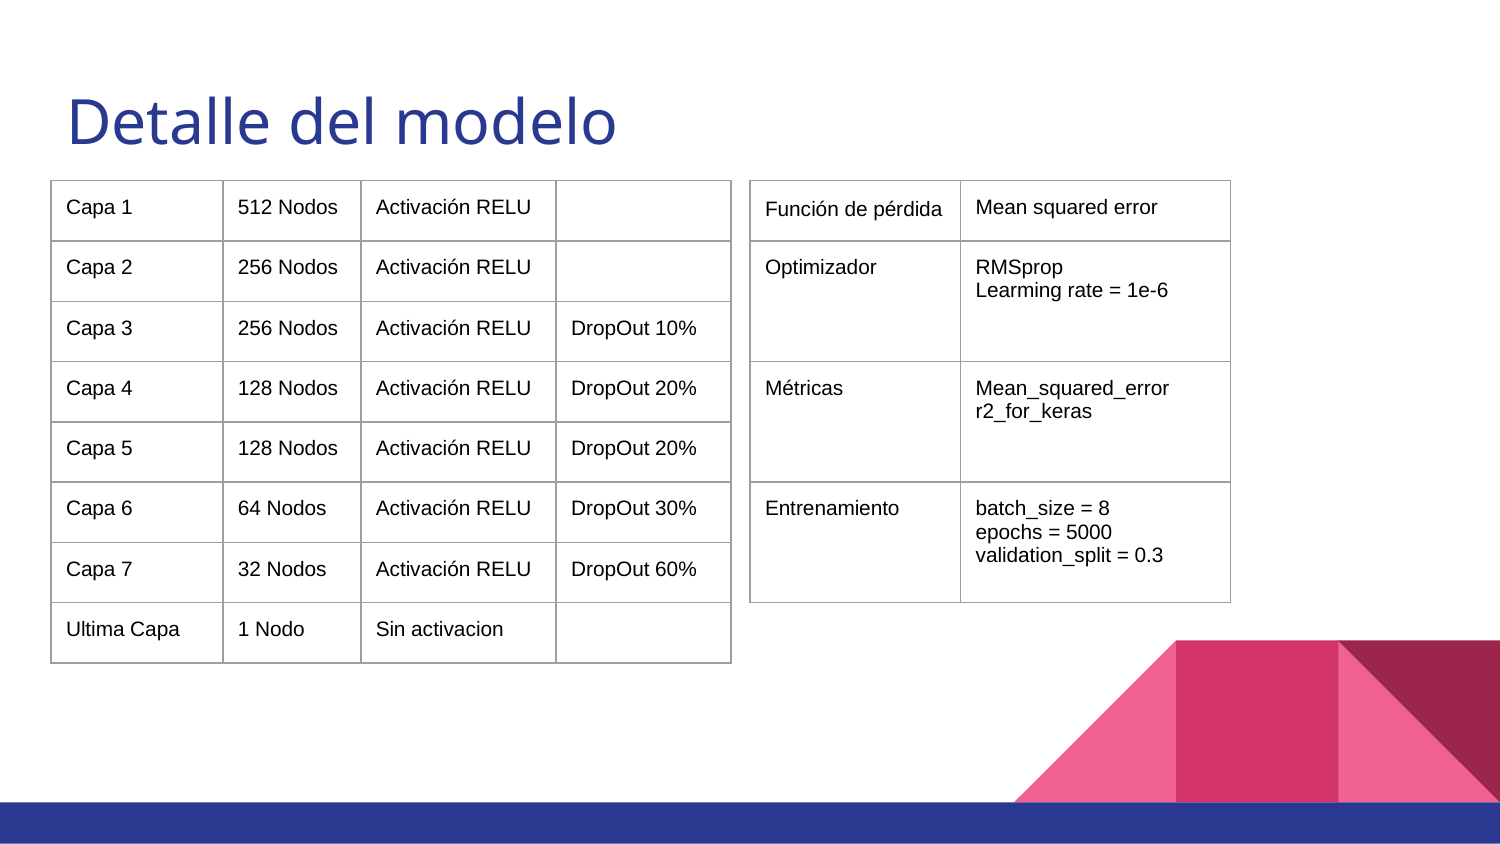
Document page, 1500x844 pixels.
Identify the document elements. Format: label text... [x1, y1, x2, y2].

table_cell DropOut 60% [557, 543, 730, 602]
table_cell DropOut 20% [557, 362, 730, 421]
table_cell RMSprop Learming rate = 1e-6 [961, 242, 1230, 361]
table_cell 32 Nodos [224, 543, 360, 602]
table_cell Mean_squared_error r2_for_keras [961, 362, 1230, 481]
table_cell Activación RELU [362, 362, 555, 421]
table_cell 1 Nodo [224, 603, 360, 662]
table_header Capa 1 [52, 181, 222, 240]
table_cell Capa 2 [52, 242, 222, 301]
table_cell 64 Nodos [224, 483, 360, 542]
table_header 512 Nodos [224, 181, 360, 240]
table_cell Entrenamiento [751, 483, 960, 602]
table_cell Activación RELU [362, 302, 555, 361]
table_cell Capa 3 [52, 302, 222, 361]
table_cell Capa 6 [52, 483, 222, 542]
table_cell Activación RELU [362, 543, 555, 602]
table_cell DropOut 20% [557, 423, 730, 481]
table_cell Métricas [751, 362, 960, 481]
table_cell 256 Nodos [224, 242, 360, 301]
table_cell Capa 4 [52, 362, 222, 421]
table_cell 256 Nodos [224, 302, 360, 361]
table_header Mean squared error [961, 181, 1230, 240]
table_header Función de pérdida [751, 181, 960, 240]
table_cell Optimizador [751, 242, 960, 361]
table_cell 128 Nodos [224, 362, 360, 421]
table_cell Capa 7 [52, 543, 222, 602]
table_cell Activación RELU [362, 423, 555, 481]
table_cell Ultima Capa [52, 603, 222, 662]
table_header Activación RELU [362, 181, 555, 240]
table_cell 128 Nodos [224, 423, 360, 481]
table_cell batch_size = 8 epochs = 5000 validation_split = 0.3 [961, 483, 1230, 602]
table_cell Activación RELU [362, 483, 555, 542]
table_header [557, 181, 730, 240]
table_cell Capa 5 [52, 423, 222, 481]
table_cell DropOut 10% [557, 302, 730, 361]
table_cell Sin activacion [362, 603, 555, 662]
title Detalle del modelo [51, 67, 1449, 167]
table_cell [557, 242, 730, 301]
table_cell [557, 603, 730, 662]
table_cell Activación RELU [362, 242, 555, 301]
table_cell DropOut 30% [557, 483, 730, 542]
